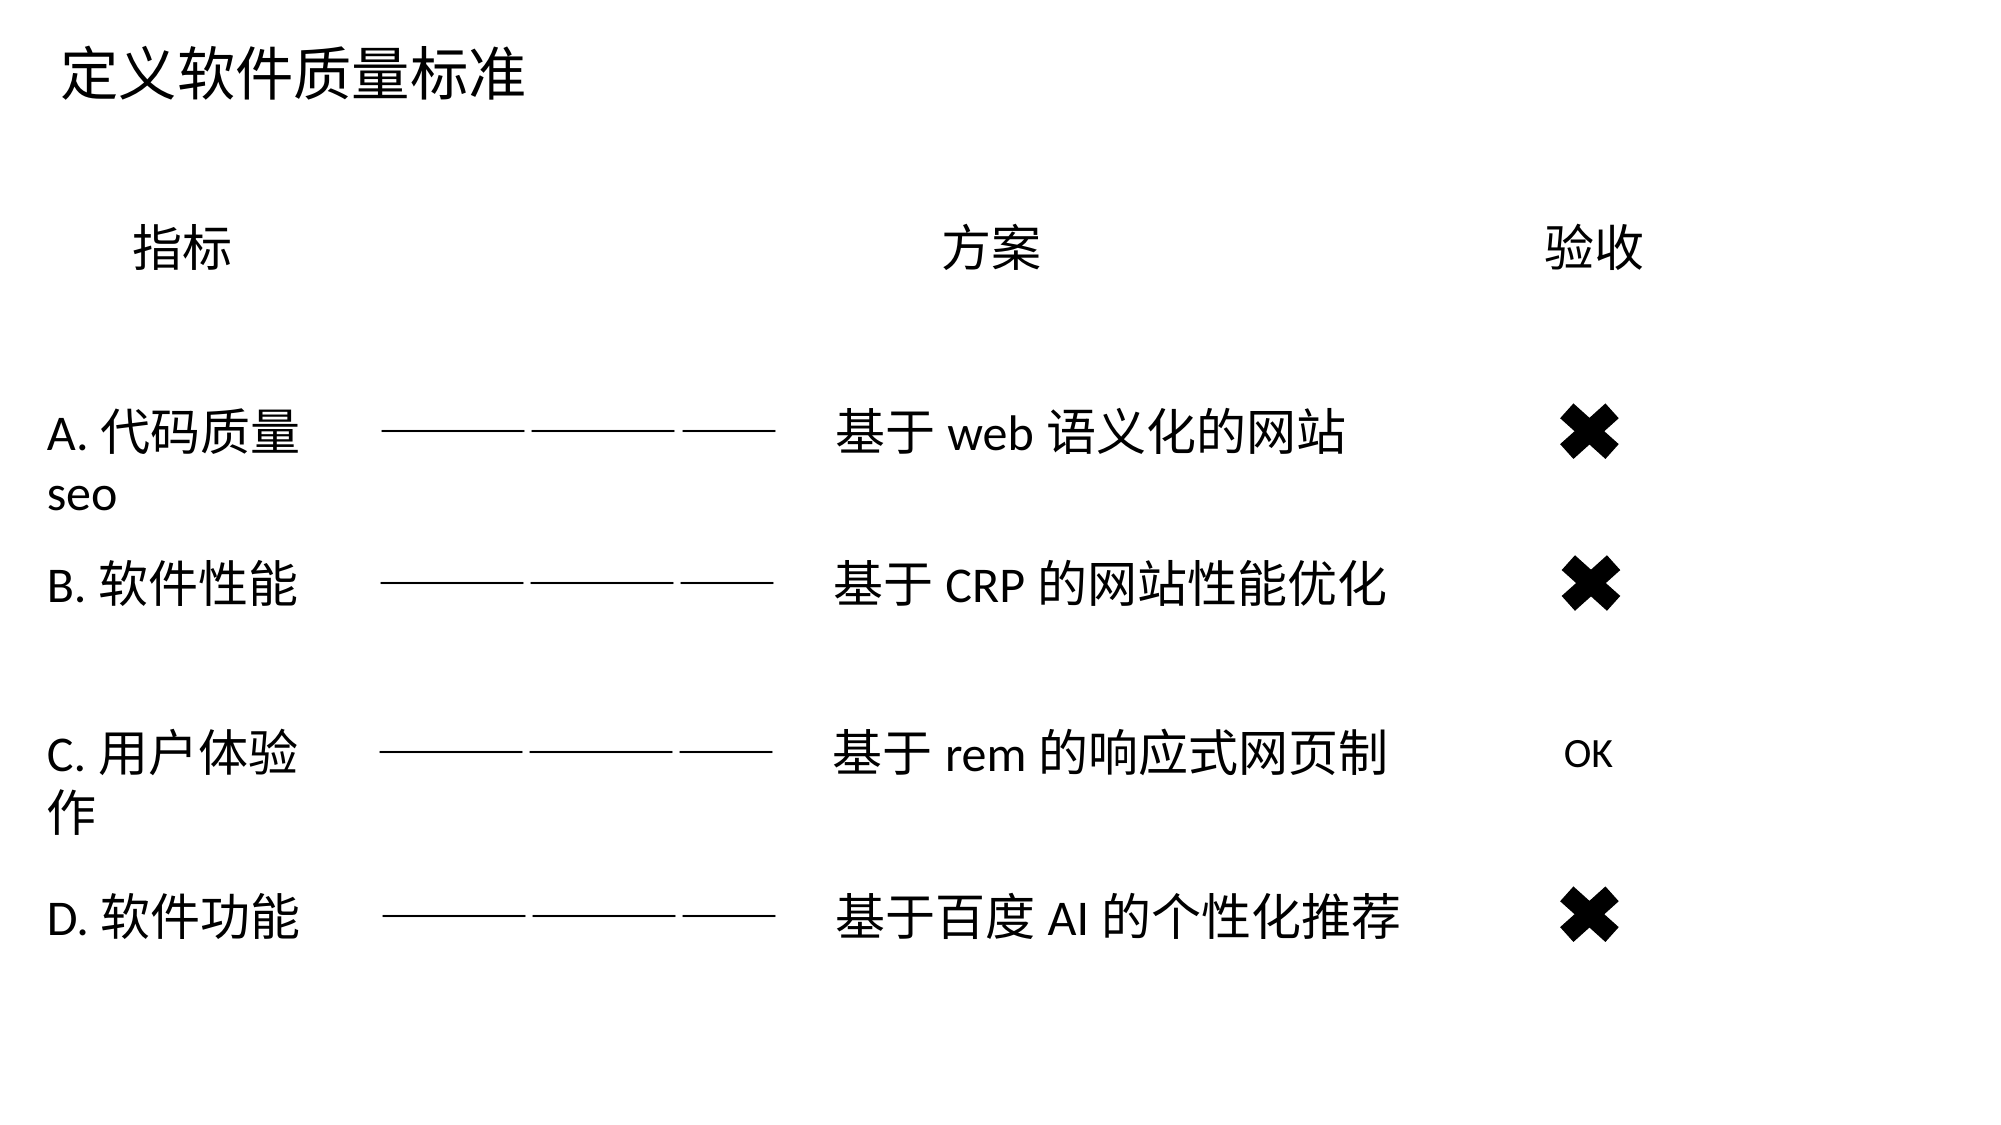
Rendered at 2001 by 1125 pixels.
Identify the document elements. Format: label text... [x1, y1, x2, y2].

text_box 验收 [1529, 208, 1677, 284]
text_box [1560, 886, 1619, 942]
text_box 方案 [926, 208, 1074, 284]
text_box A.代码质量 ———————— 基于web语义化的网站seo [32, 393, 1410, 529]
text_box [1561, 555, 1621, 611]
text_box C.用户体验 ———————— 基于rem的响应式网页制作 [32, 714, 1435, 850]
text_box OK [1548, 718, 1697, 784]
text_box 指标 [117, 208, 265, 284]
text_box D.软件功能 ———————— 基于百度AI的个性化推荐 [32, 878, 1450, 954]
text_box 定义软件质量标准 [45, 29, 550, 115]
text_box B.软件性能 ———————— 基于CRP的网站性能优化 [32, 545, 1488, 620]
text_box [1560, 403, 1619, 459]
